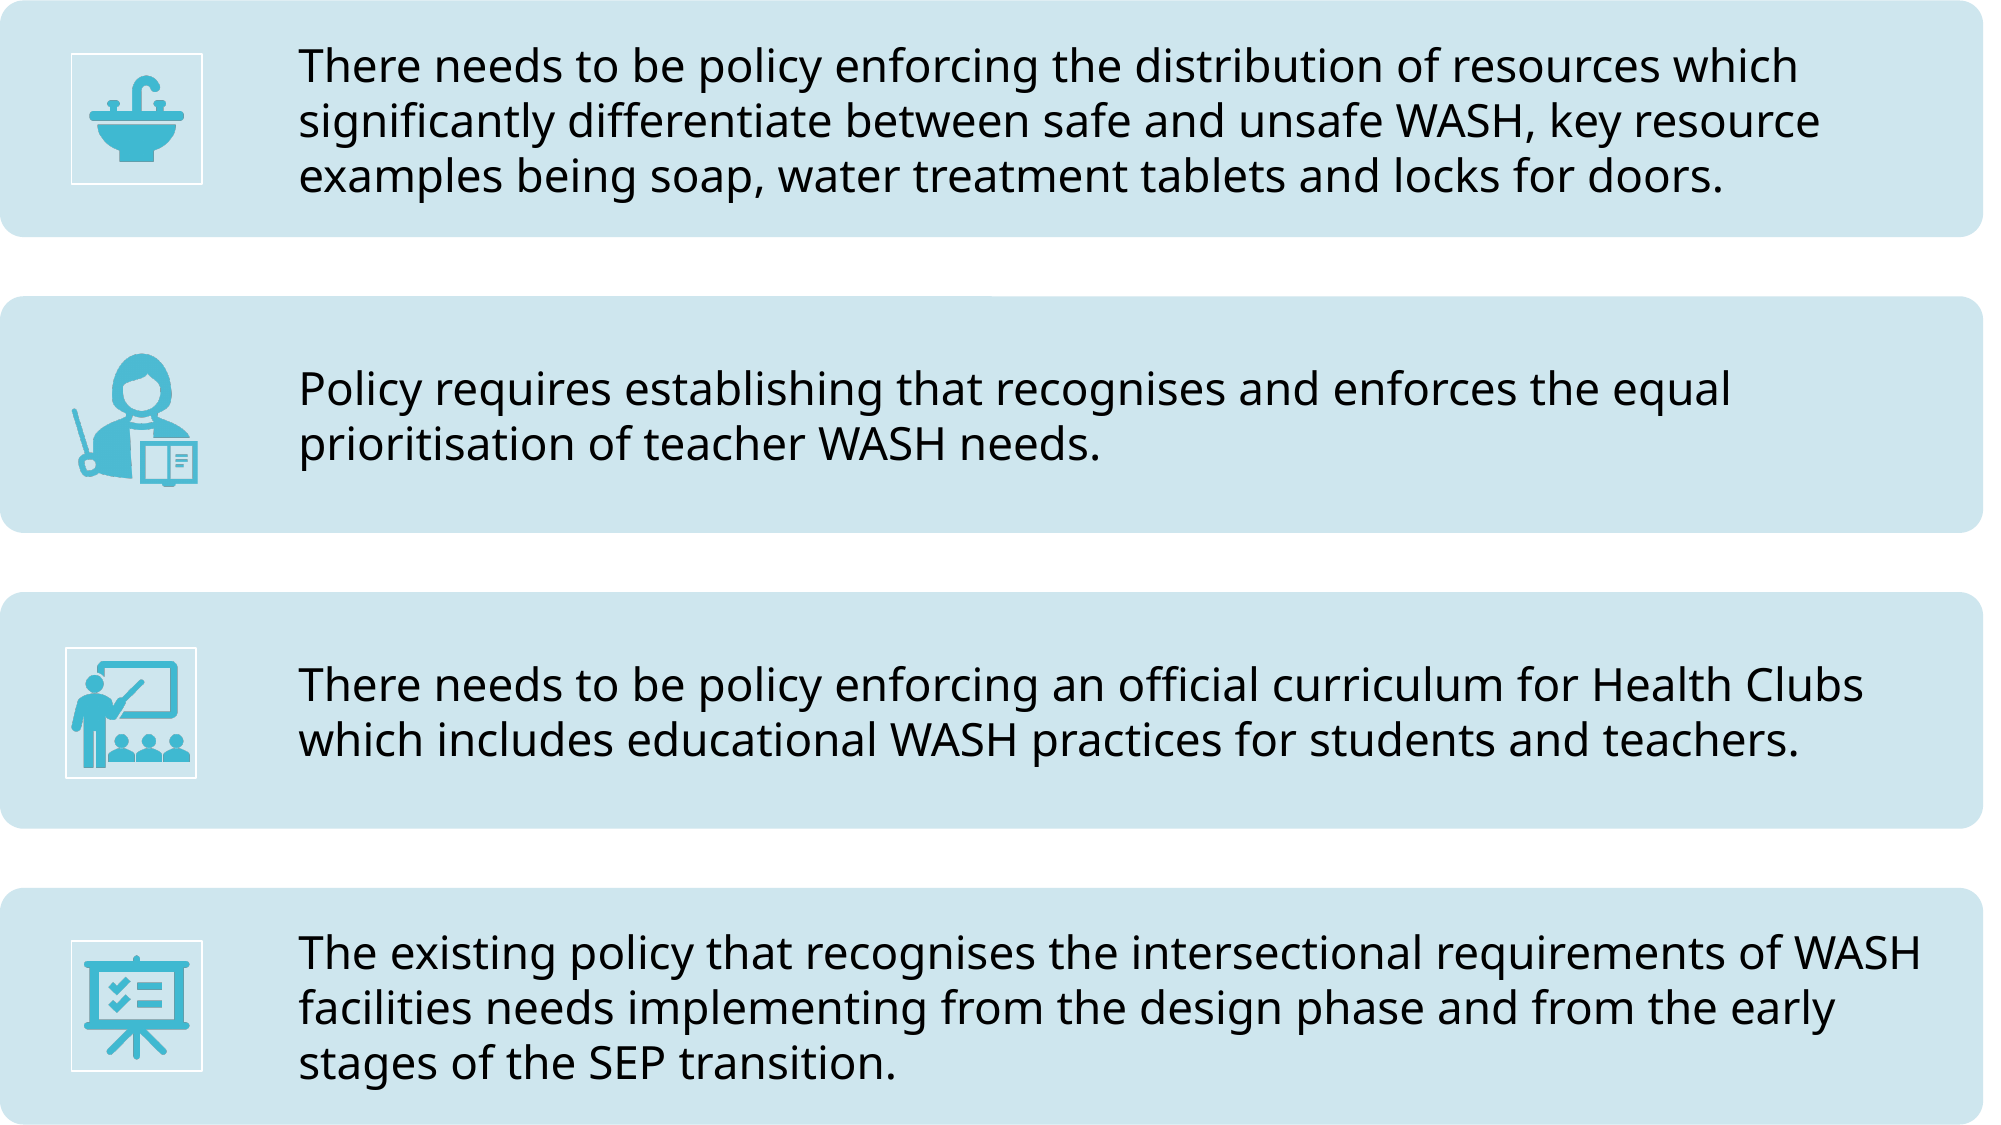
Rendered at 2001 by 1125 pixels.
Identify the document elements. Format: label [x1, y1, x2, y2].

picture [66, 339, 217, 491]
list [0, 0, 1984, 1125]
